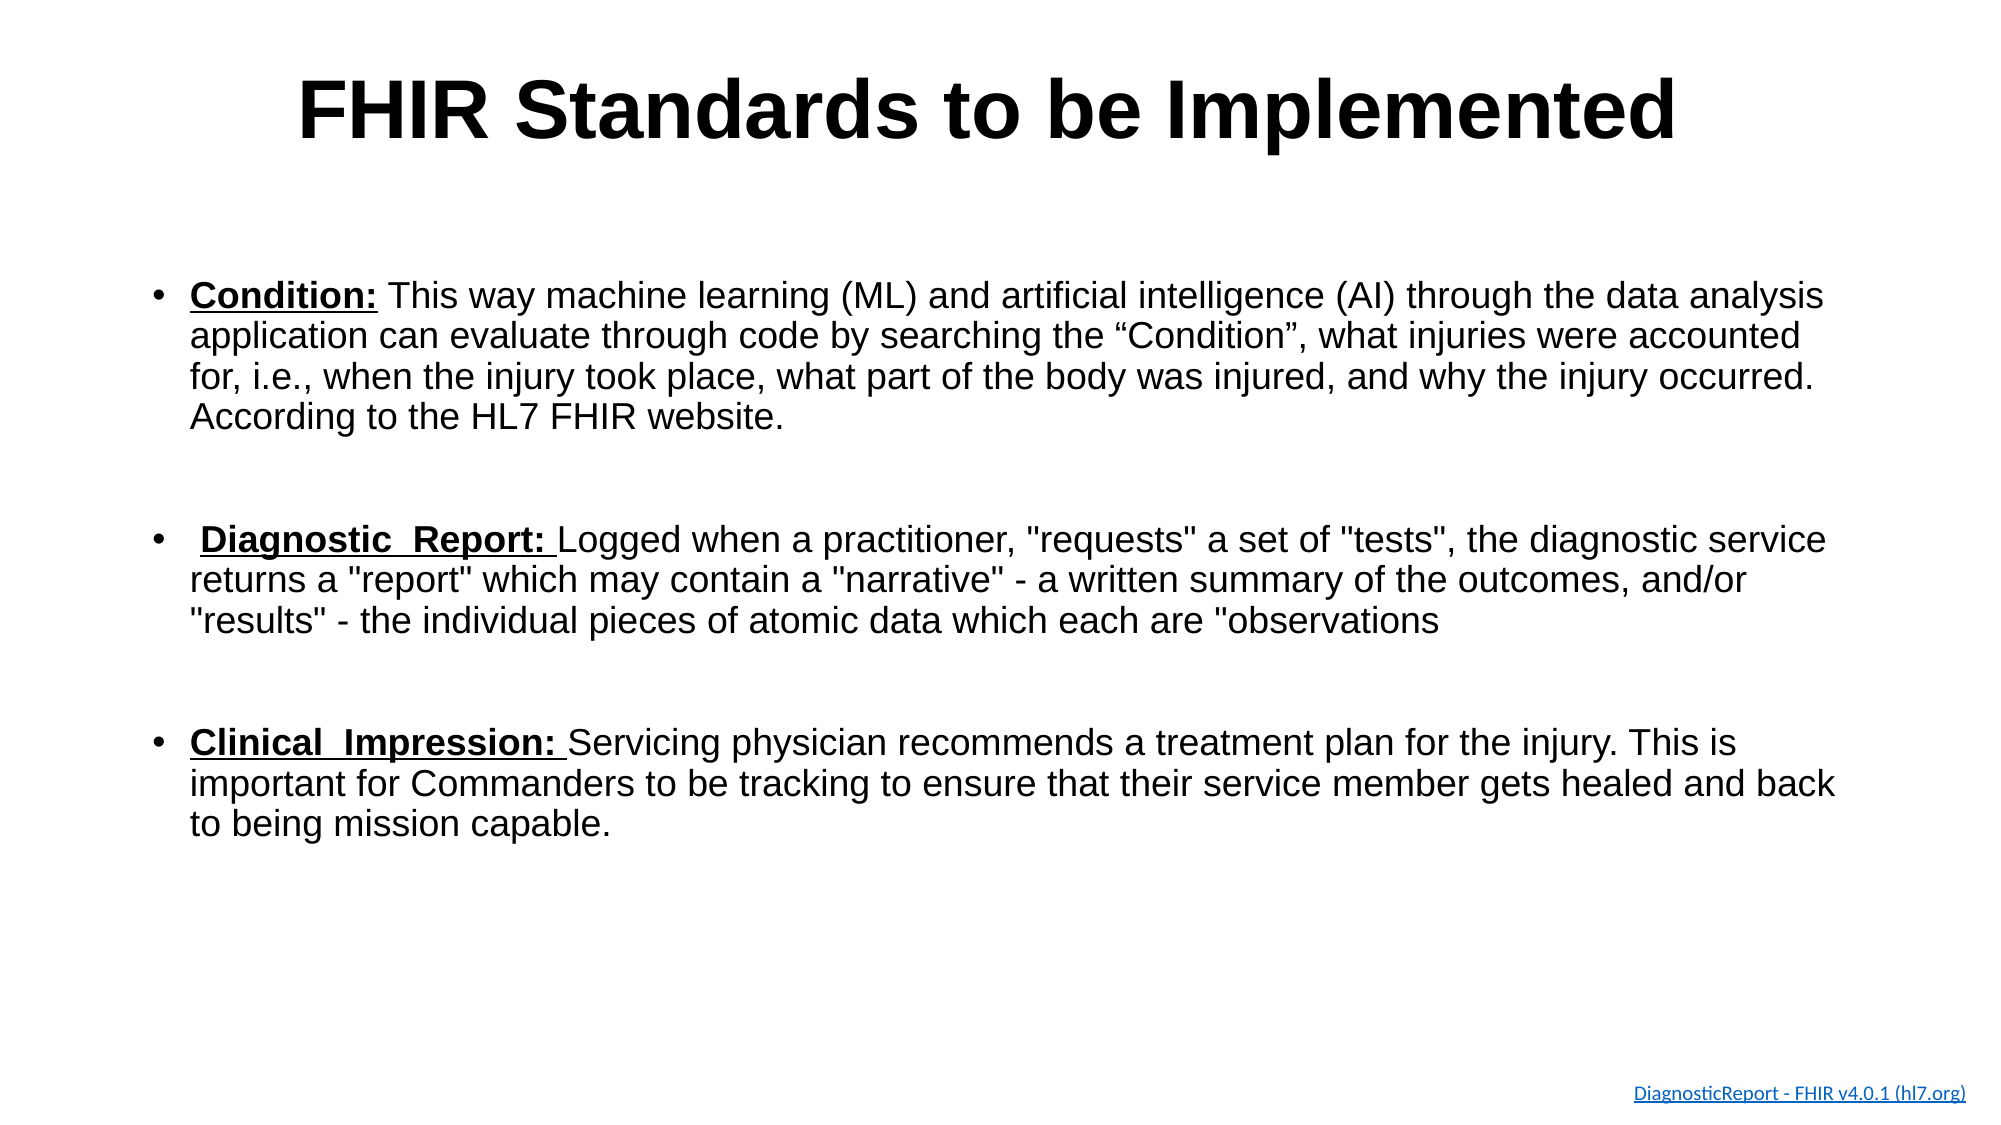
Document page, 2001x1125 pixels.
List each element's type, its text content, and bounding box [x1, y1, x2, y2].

list Condition: This way machine learning (ML) and artificial intelligence (AI) through the data analysis application can evaluate through code by searching the “Condition”, what injuries were accounted for, i.e., when the injury took place, what part of the body was injured, and why the injury occurred. According to the HL7 FHIR website. Diagnostic_Report: Logged when a practitioner, "requests" a set of "tests", the diagnostic service returns a "report" which may contain a "narrative" - a written summary of the outcomes, and/or "results" - the individual pieces of atomic data which each are "observations Clinical_Impression: Servicing physician recommends a treatment plan for the injury. This is important for Commanders to be tracking to ensure that their service member gets healed and back to being mission capable. [137, 268, 1863, 1024]
text_box DiagnosticReport - FHIR v4.0.1 (hl7.org) [1619, 1071, 1982, 1112]
title FHIR Standards to be Implemented [0, 3, 2000, 221]
